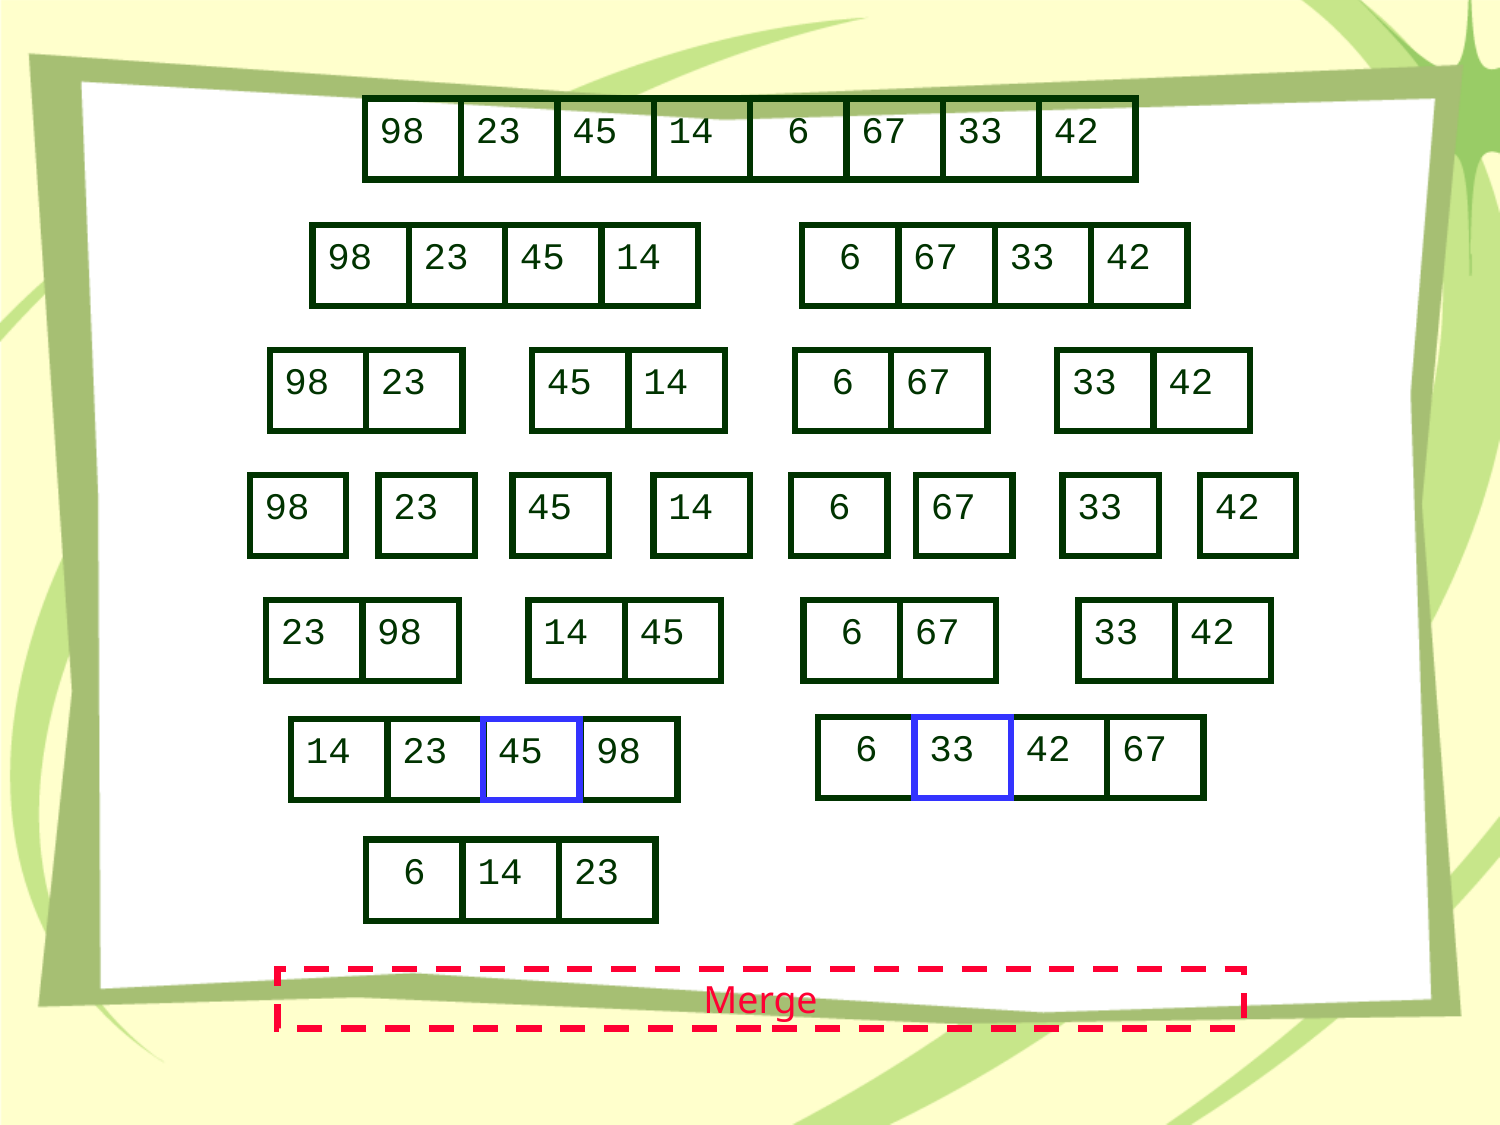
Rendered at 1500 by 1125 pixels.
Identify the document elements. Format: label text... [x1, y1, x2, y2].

text_box 67 [1107, 716, 1204, 798]
text_box 14 [528, 599, 625, 682]
text_box 6 [818, 716, 914, 798]
text_box 33 [1078, 599, 1175, 682]
text_box 14 [601, 224, 698, 307]
text_box 98 [362, 599, 459, 682]
text_box 33 [1062, 474, 1159, 557]
text_box 67 [900, 599, 997, 682]
text_box 14 [462, 839, 559, 921]
text_box 98 [312, 224, 409, 307]
text_box 98 [364, 98, 462, 180]
text_box 33 [994, 224, 1091, 307]
text_box 45 [506, 224, 601, 307]
text_box 42 [1039, 98, 1136, 180]
text_box 45 [532, 349, 628, 432]
text_box 45 [558, 98, 653, 180]
text_box 33 [1057, 349, 1153, 432]
text_box 23 [367, 349, 463, 432]
text_box 14 [653, 474, 750, 557]
text_box 23 [409, 224, 506, 307]
text_box 14 [291, 718, 387, 800]
text_box 42 [1199, 474, 1297, 557]
text_box 23 [378, 474, 475, 557]
text_box 45 [483, 718, 580, 800]
text_box 23 [266, 599, 362, 682]
text_box 67 [899, 224, 994, 307]
text_box 23 [559, 839, 656, 921]
text_box 42 [1175, 599, 1272, 682]
text_box 42 [1091, 224, 1188, 307]
text_box Merge [277, 968, 1244, 1029]
text_box 6 [802, 224, 899, 307]
text_box 33 [942, 98, 1039, 180]
text_box 98 [249, 474, 347, 557]
text_box 42 [1011, 716, 1107, 798]
text_box 42 [1153, 349, 1250, 432]
text_box 67 [916, 474, 1013, 557]
text_box 6 [791, 474, 888, 557]
text_box 6 [803, 599, 900, 682]
text_box 23 [462, 98, 558, 180]
picture [0, 0, 1500, 1125]
text_box 6 [750, 98, 847, 180]
text_box 98 [581, 718, 678, 800]
text_box 67 [847, 98, 942, 180]
text_box 33 [914, 716, 1011, 798]
text_box 14 [628, 349, 725, 432]
text_box 6 [794, 349, 892, 432]
text_box 45 [625, 599, 722, 682]
text_box 67 [892, 349, 988, 432]
text_box 14 [653, 98, 750, 180]
text_box 98 [269, 349, 367, 432]
text_box 23 [387, 718, 483, 800]
text_box 45 [512, 474, 609, 557]
text_box 6 [366, 839, 462, 921]
